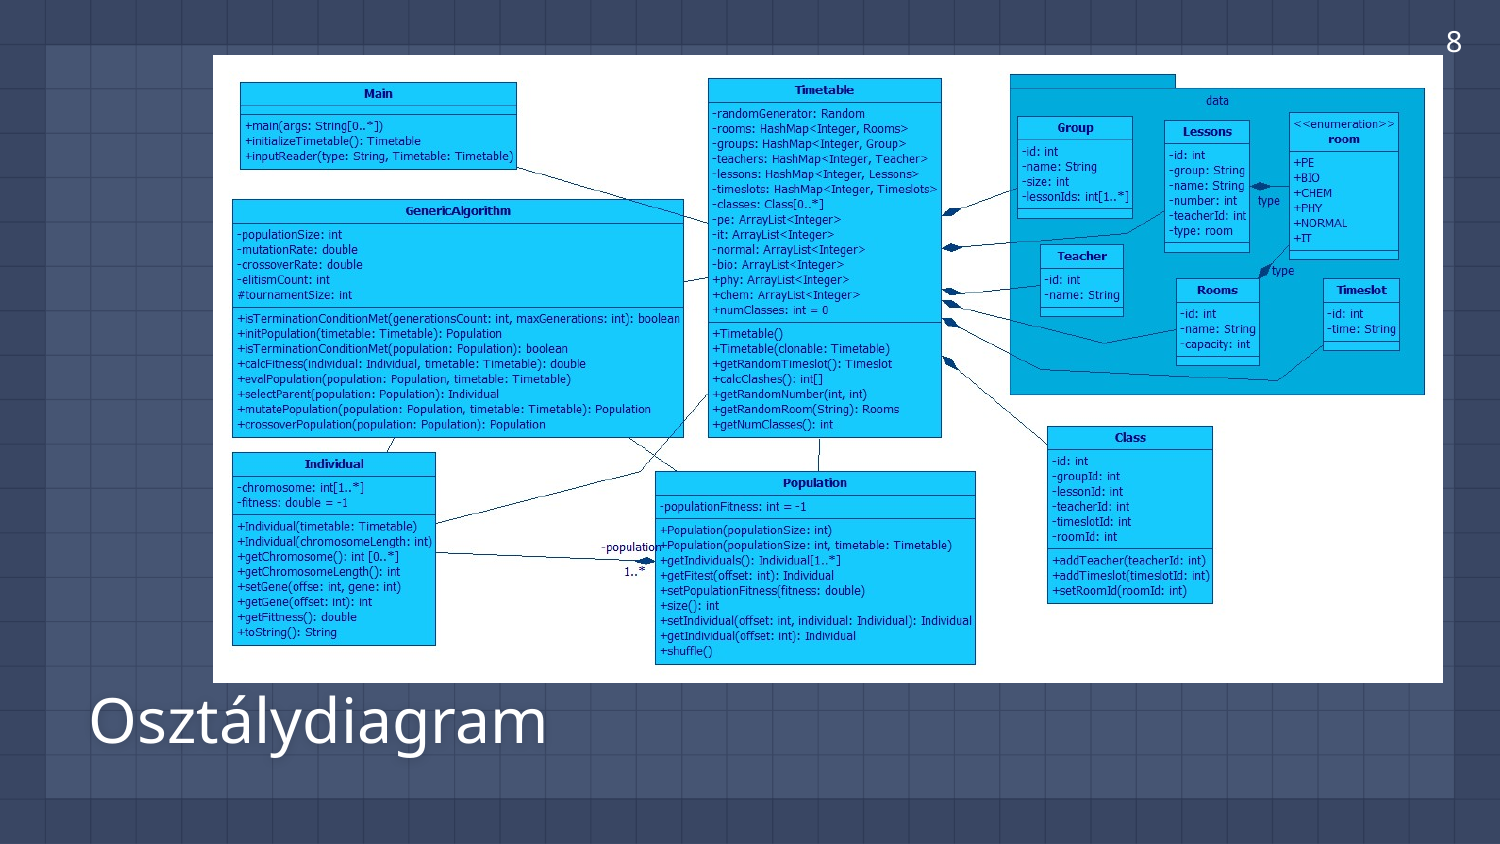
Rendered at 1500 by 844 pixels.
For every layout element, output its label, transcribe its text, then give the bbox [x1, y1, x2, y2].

title Osztálydiagram [73, 499, 627, 772]
slide_number 8 [1408, 0, 1500, 88]
picture [213, 55, 1443, 683]
